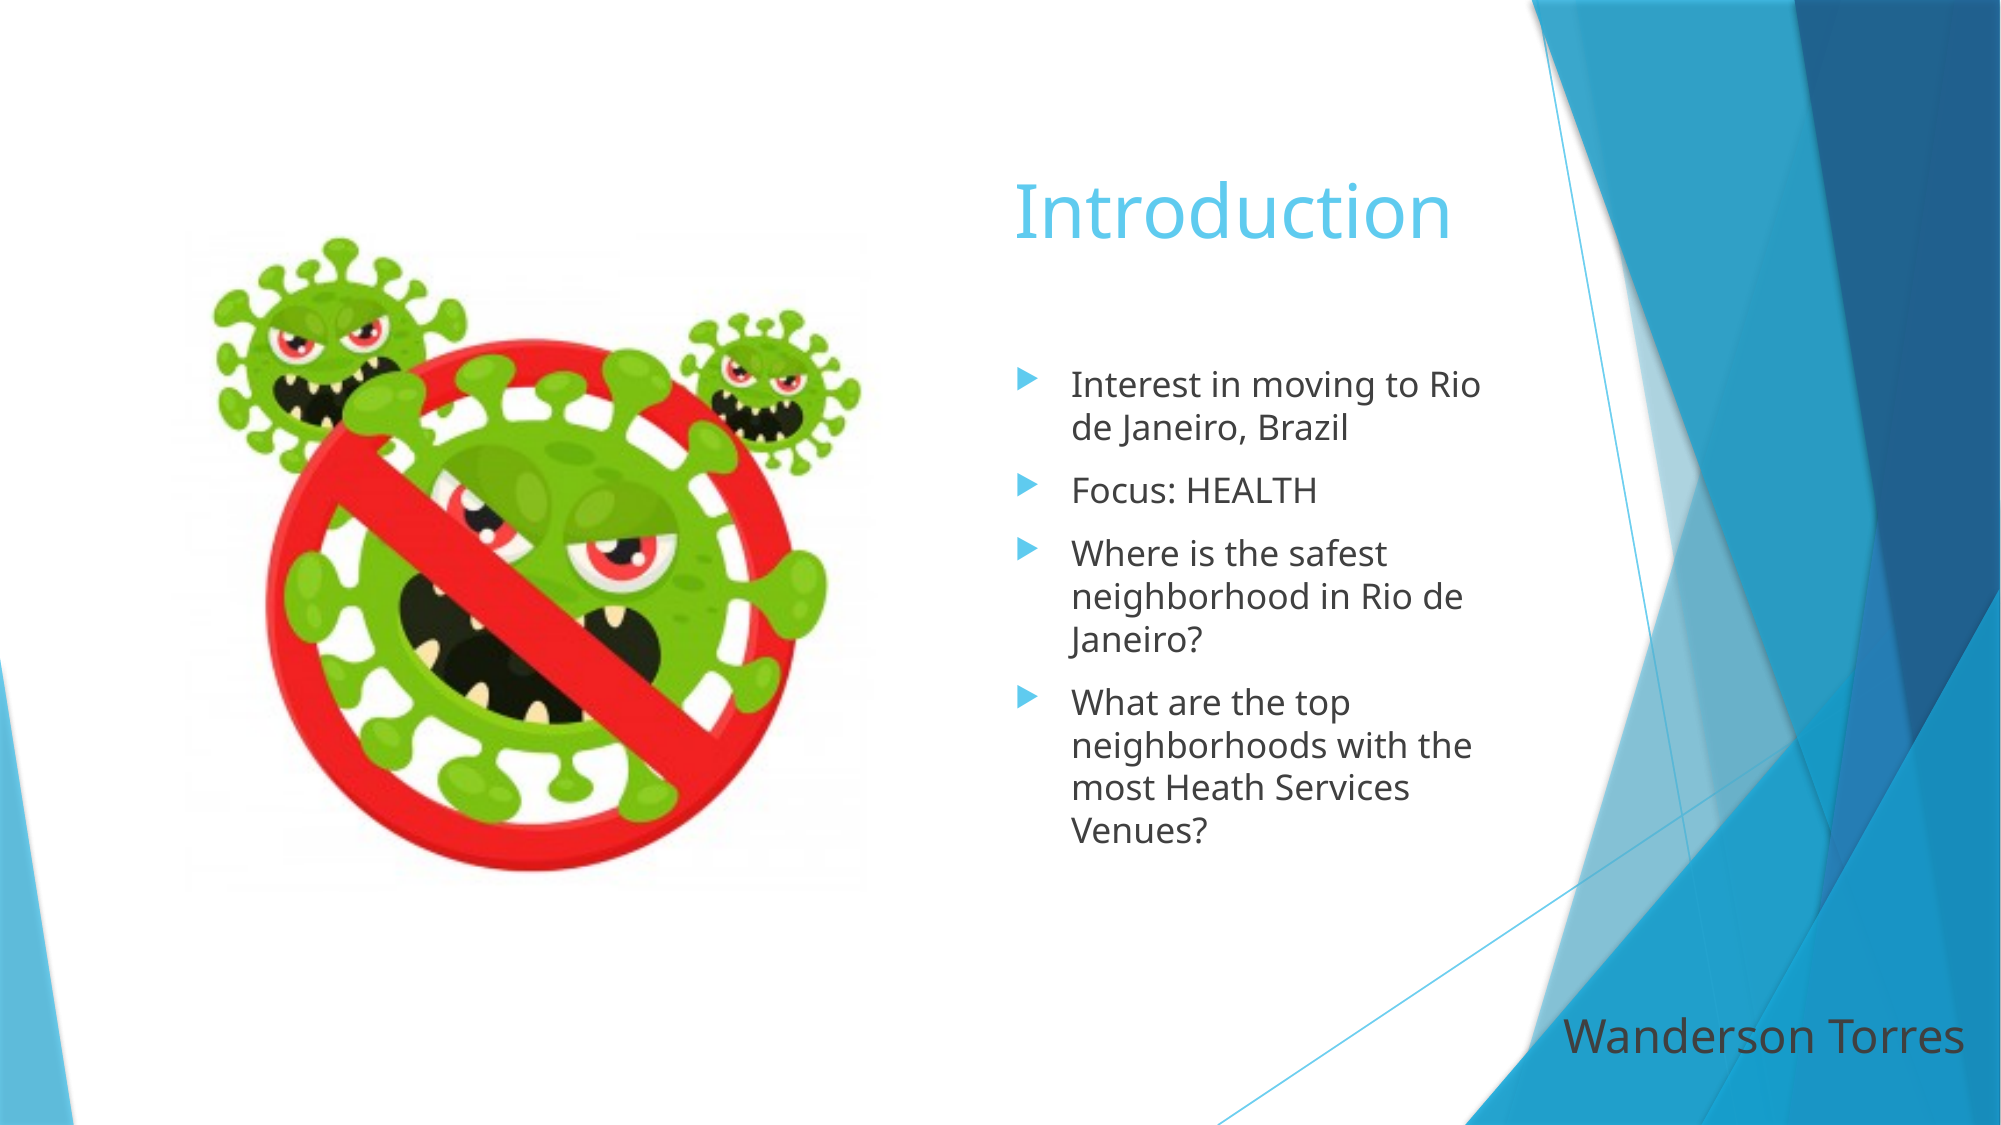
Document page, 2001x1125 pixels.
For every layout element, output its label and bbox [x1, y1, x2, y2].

list [130, 231, 963, 892]
text_box [0, 0, 2000, 1125]
